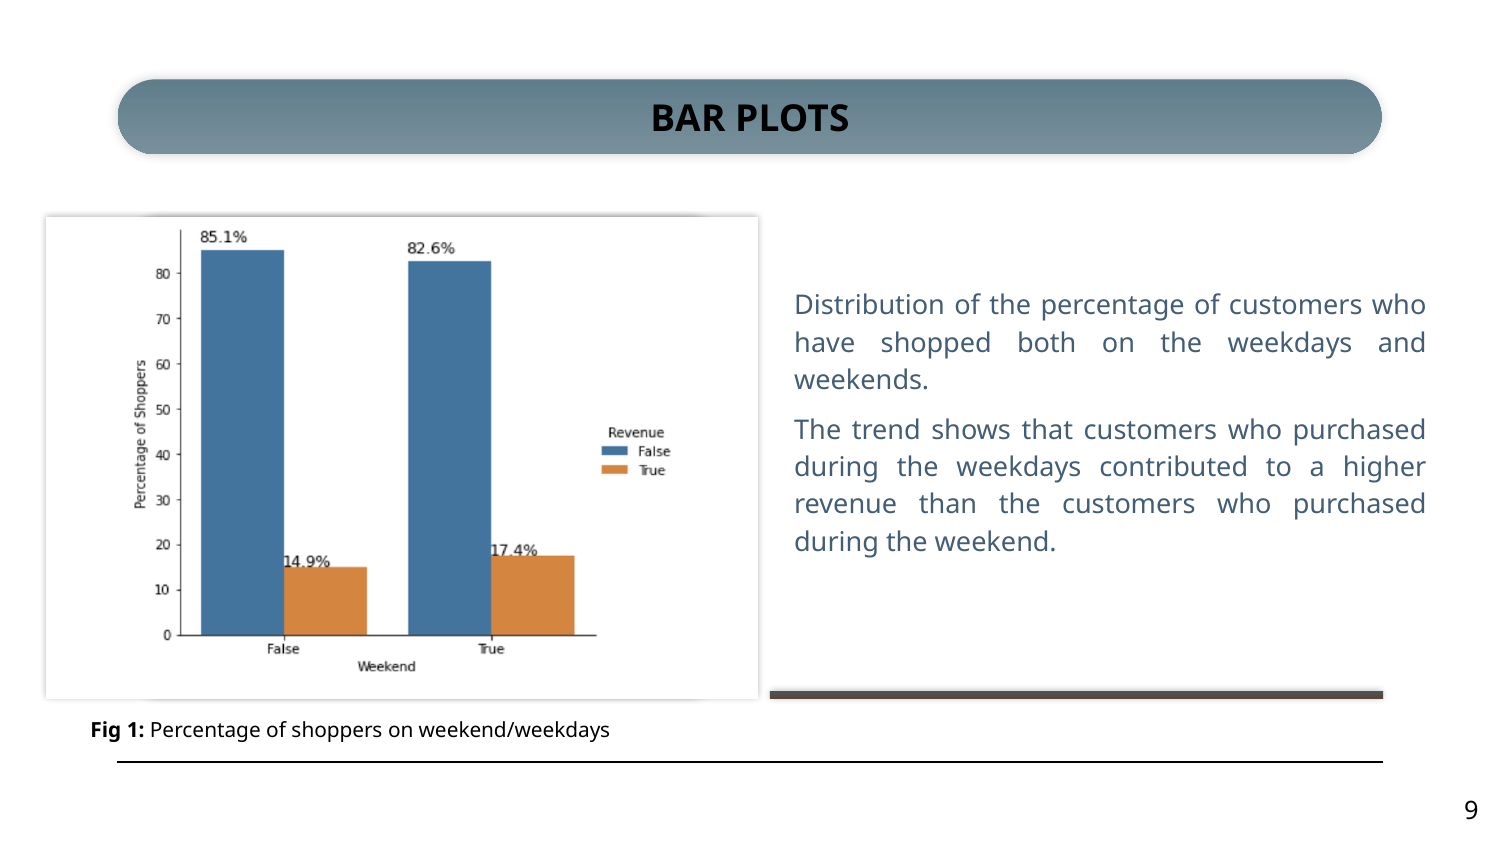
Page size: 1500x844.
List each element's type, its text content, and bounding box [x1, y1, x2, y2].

text_box [769, 691, 1384, 699]
text_box Distribution of the percentage of customers who have shopped both on the weekdays and weekends. The trend shows that customers who purchased during the weekdays contributed to a higher revenue than the customers who purchased during the weekend. [763, 267, 1442, 572]
text_box Fig 1: Percentage of shoppers on weekend/weekdays [46, 706, 758, 757]
slide_number ‹#› [1403, 779, 1494, 844]
picture [45, 217, 758, 700]
title BAR PLOTS [370, 79, 1130, 155]
